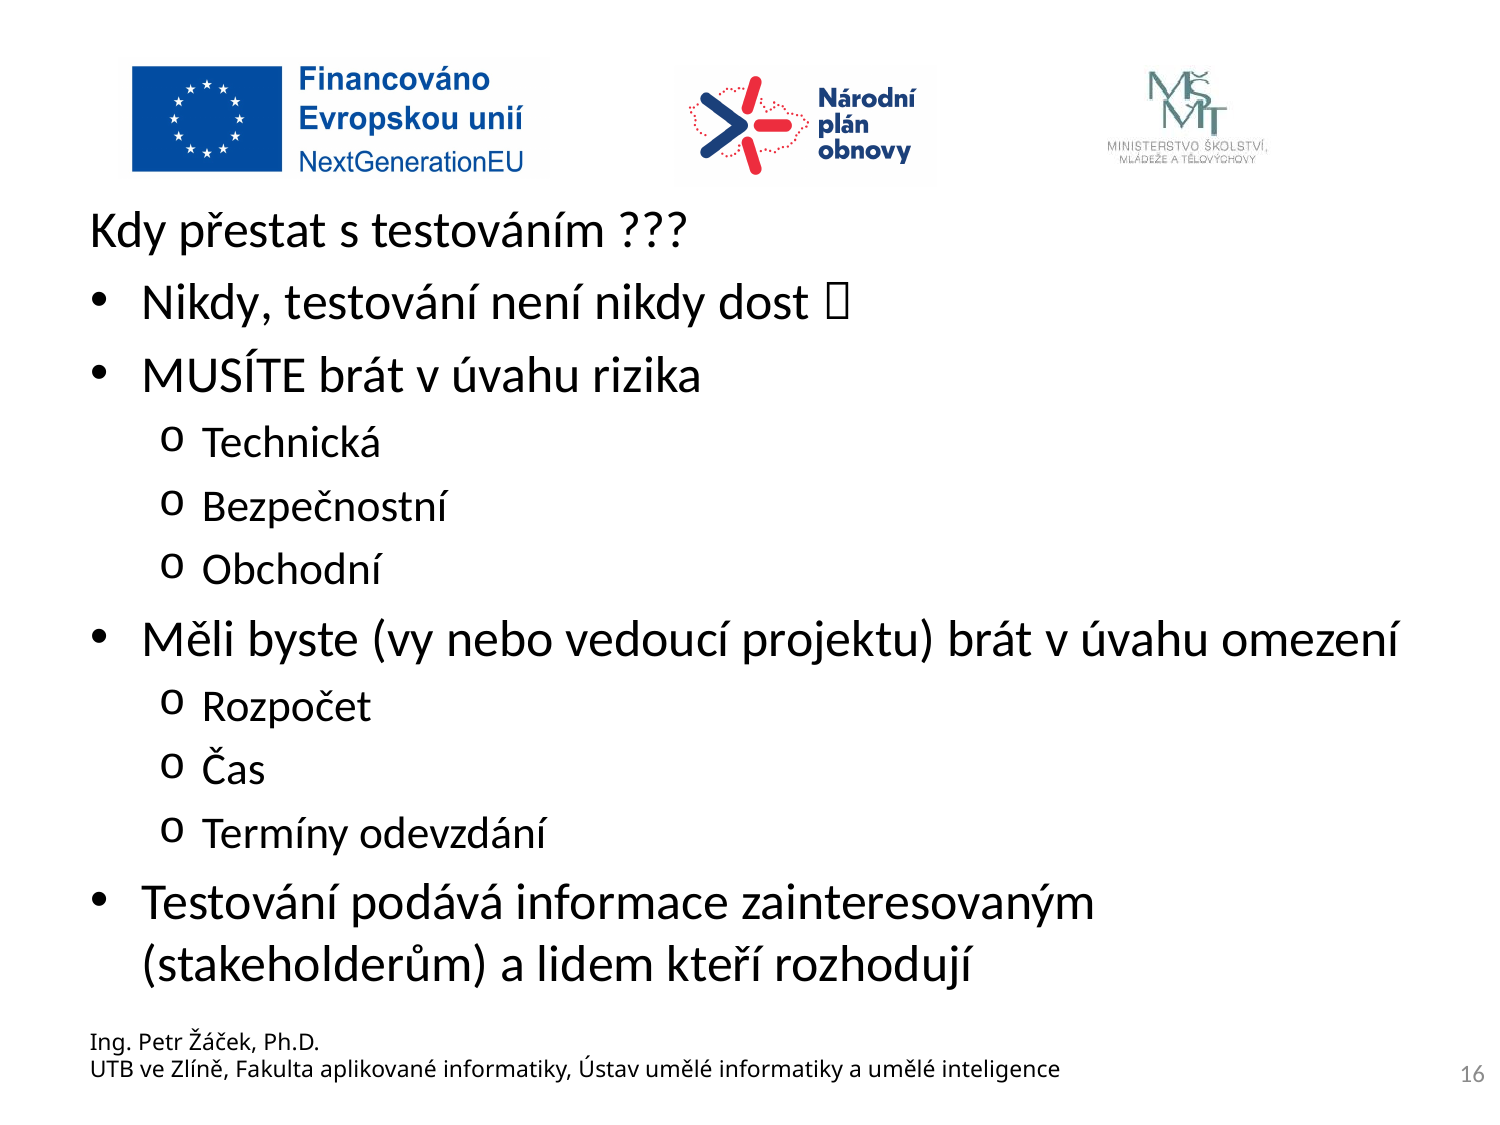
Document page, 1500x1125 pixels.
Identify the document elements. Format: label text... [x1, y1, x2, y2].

list Kdy přestat s testováním ??? Nikdy, testování není nikdy dost  MUSÍTE brát v úvahu rizika Technická Bezpečnostní Obchodní Měli byste (vy nebo vedoucí projektu) brát v úvahu omezení Rozpočet Čas Termíny odevzdání Testování podává informace zainteresovaným (stakeholderům) a lidem kteří rozhodují [75, 187, 1425, 1007]
picture [674, 64, 937, 187]
picture [1099, 64, 1276, 172]
picture [118, 57, 550, 179]
text_box Ing. Petr Žáček, Ph.D. UTB ve Zlíně, Fakulta aplikované informatiky, Ústav umělé informatiky a umělé inteligence [75, 1019, 1199, 1103]
slide_number 16 [1425, 1042, 1500, 1103]
